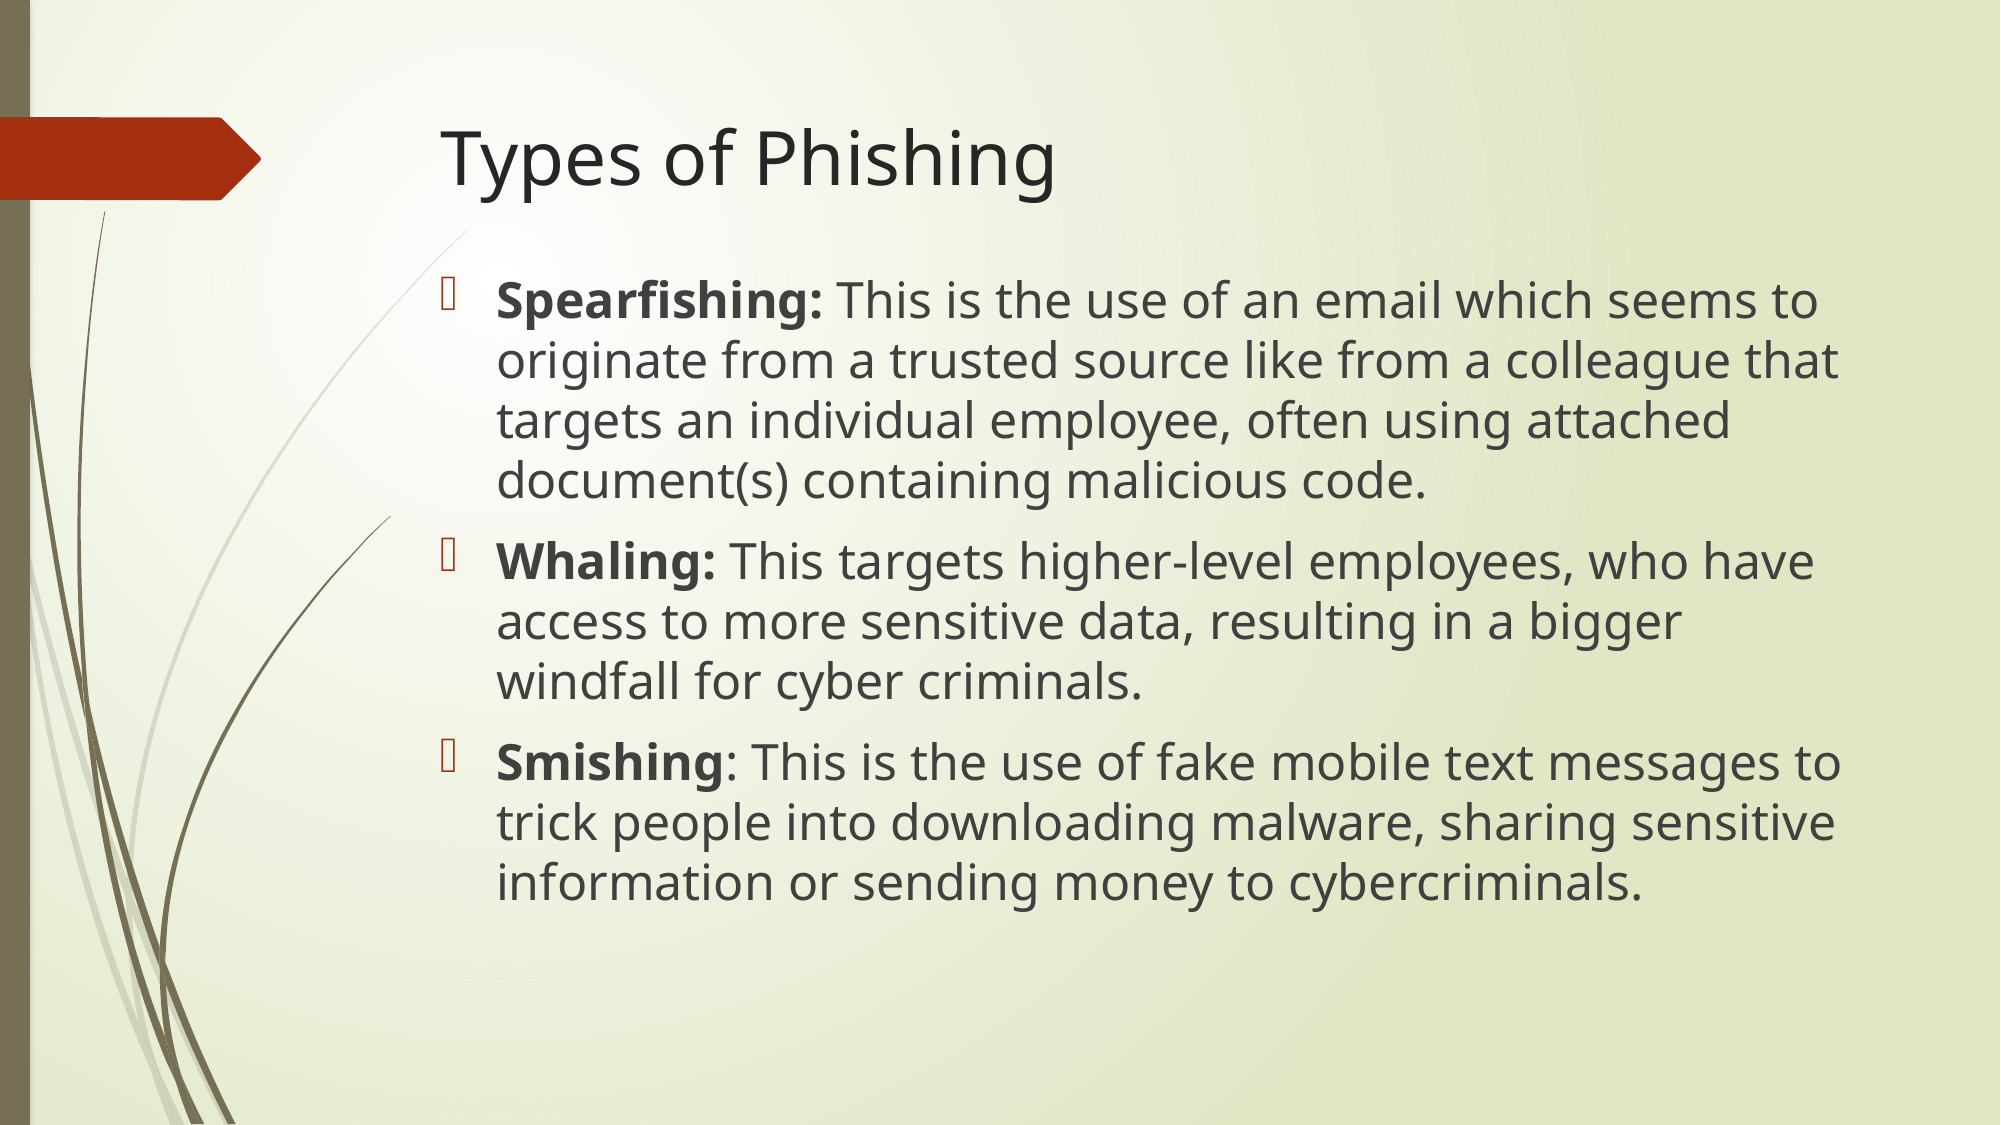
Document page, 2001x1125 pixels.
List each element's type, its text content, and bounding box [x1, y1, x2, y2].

list Spearfishing: This is the use of an email which seems to originate from a trusted source like from a colleague that targets an individual employee, often using attached document(s) containing malicious code. Whaling: This targets higher-level employees, who have access to more sensitive data, resulting in a bigger windfall for cyber criminals. Smishing: This is the use of fake mobile text messages to trick people into downloading malware, sharing sensitive information or sending money to cybercriminals. [424, 261, 1888, 970]
title Types of Phishing [425, 102, 1888, 261]
